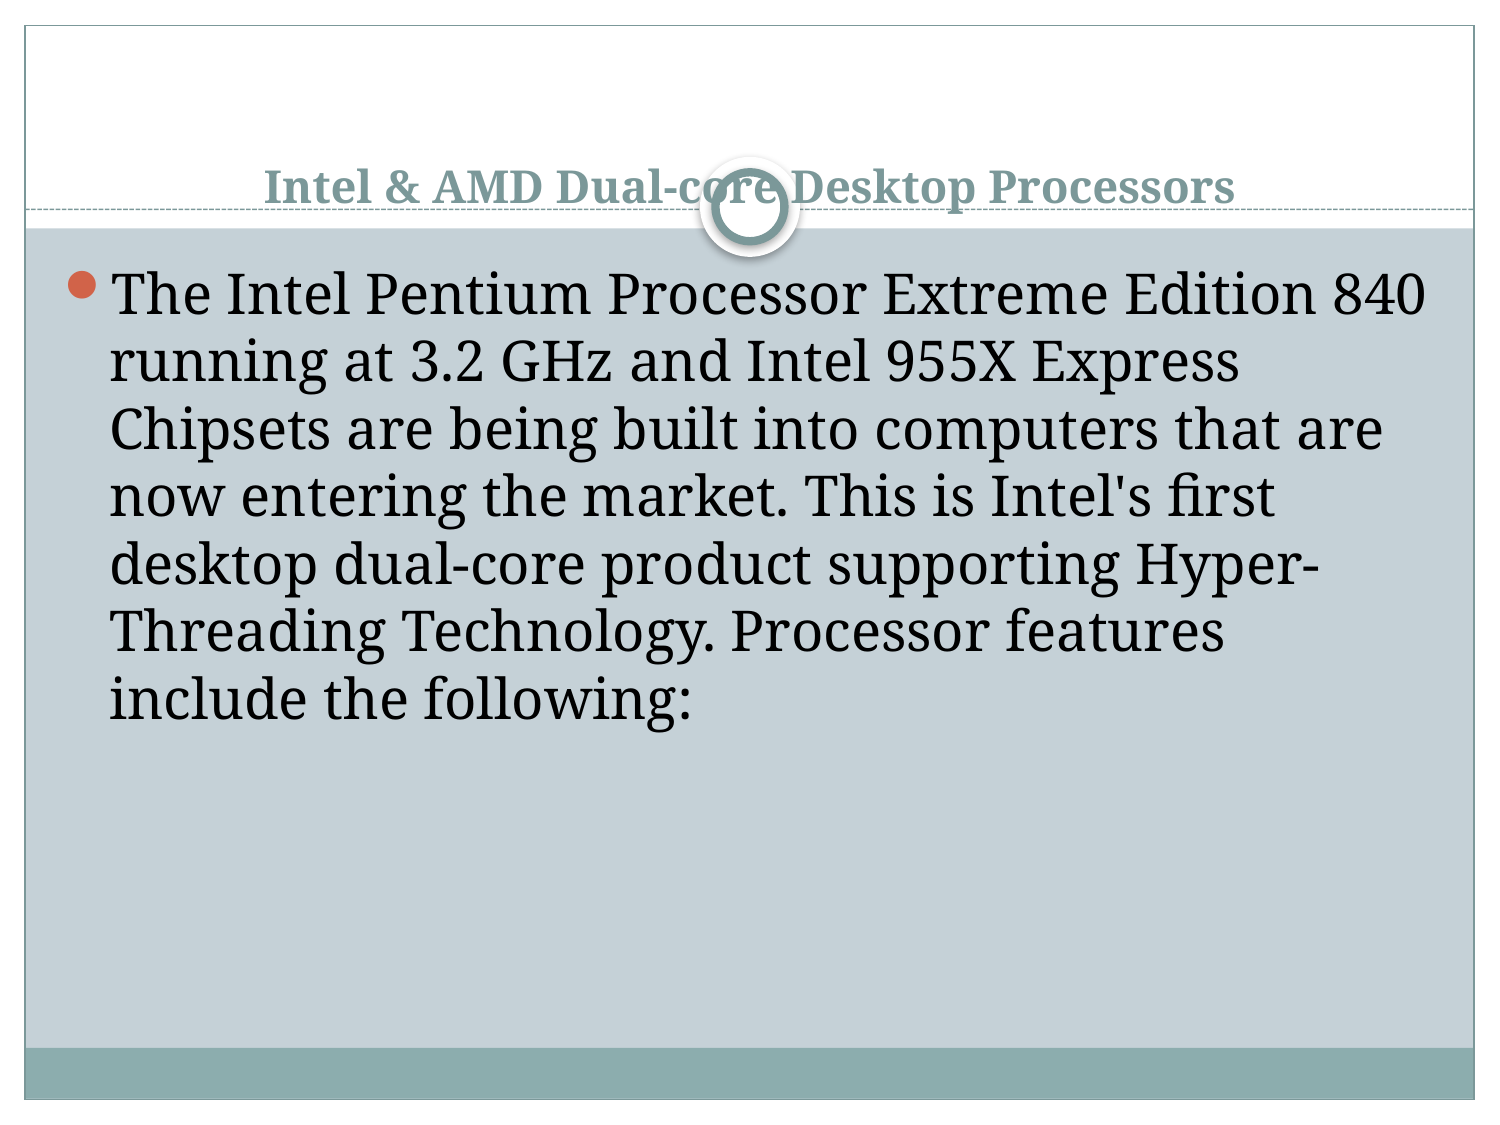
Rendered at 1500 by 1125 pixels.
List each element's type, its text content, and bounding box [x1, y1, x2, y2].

list The Intel Pentium Processor Extreme Edition 840 running at 3.2 GHz and Intel 955X Express Chipsets are being built into computers that are now entering the market. This is Intel's first desktop dual-core product supporting Hyper-Threading Technology. Processor features include the following: [49, 250, 1445, 1001]
title Intel & AMD Dual-core Desktop Processors [50, 149, 1450, 275]
